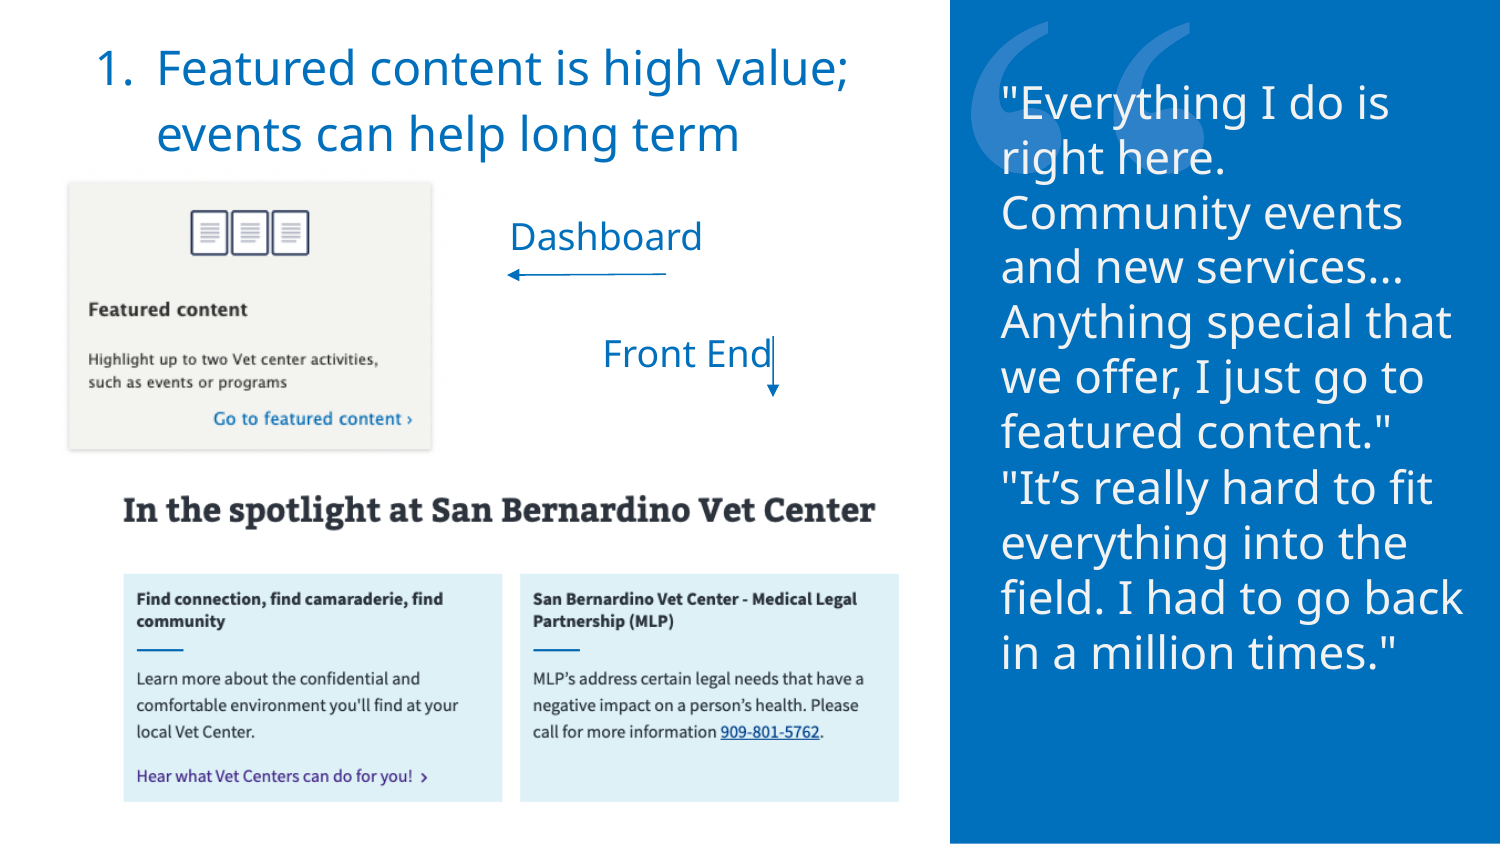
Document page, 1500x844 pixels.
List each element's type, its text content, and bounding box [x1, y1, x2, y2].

text_box Front End [587, 315, 884, 391]
title Featured content is high value; events can help long term [75, 23, 950, 107]
text_box "Everything I do is right here. Community events and new services... Anything special that we offer, I just go to featured content." [985, 58, 1500, 474]
text_box Dashboard [494, 198, 791, 274]
picture [105, 481, 920, 835]
text_box "It’s really hard to fit everything into the field. I had to go back in a million times." [985, 443, 1482, 694]
picture [58, 165, 449, 468]
